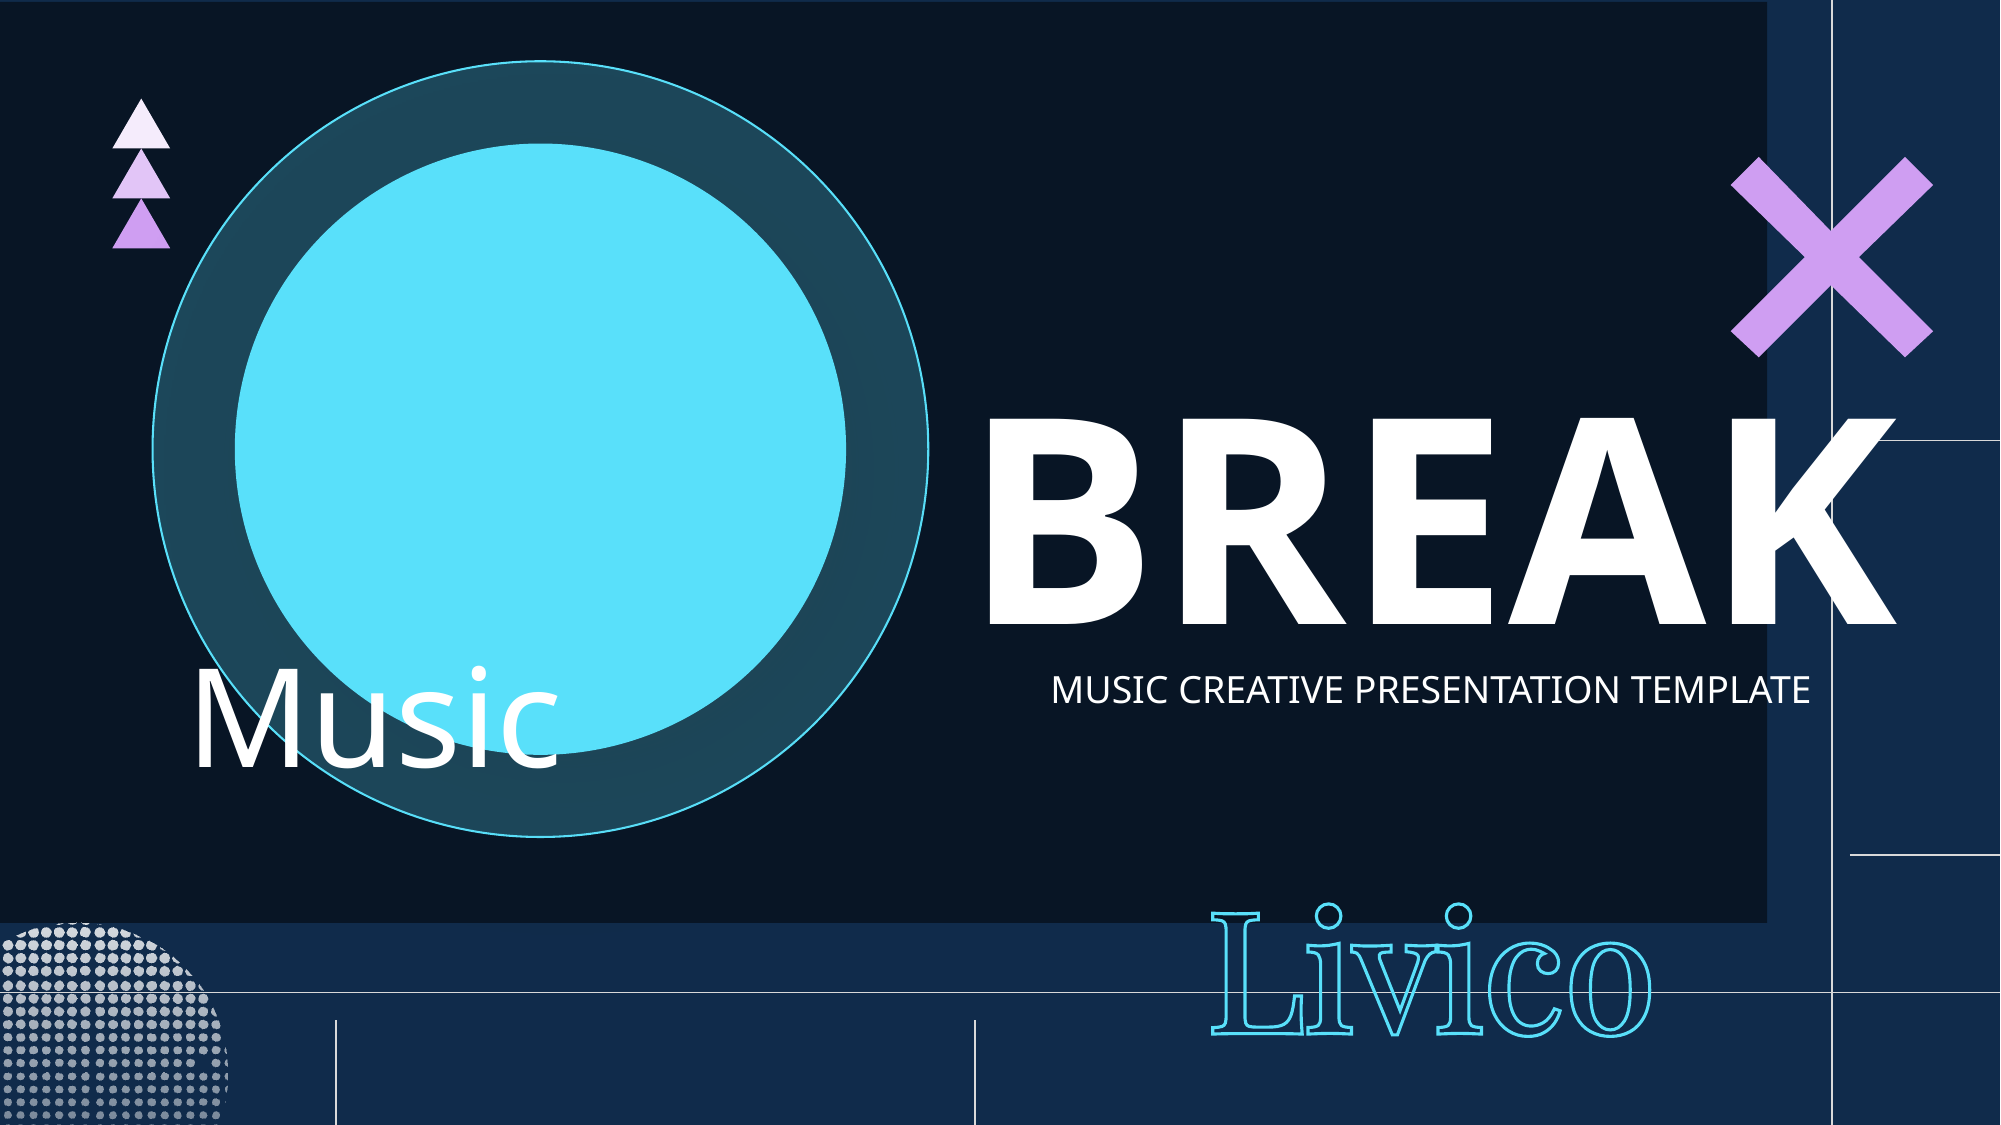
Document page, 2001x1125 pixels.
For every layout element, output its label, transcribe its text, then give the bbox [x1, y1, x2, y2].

text_box [1211, 912, 1304, 1036]
text_box [1569, 942, 1651, 1038]
text_box [1350, 942, 1483, 1036]
text_box MUSIC CREATIVE PRESENTATION TEMPLATE [938, 635, 1924, 718]
text_box Music [171, 622, 609, 803]
text_box BREAK [909, 329, 1953, 690]
text_box [1306, 942, 1353, 1036]
text_box [1488, 942, 1562, 1038]
text_box [1445, 902, 1472, 930]
picture [276, 185, 805, 714]
text_box [1315, 902, 1342, 930]
